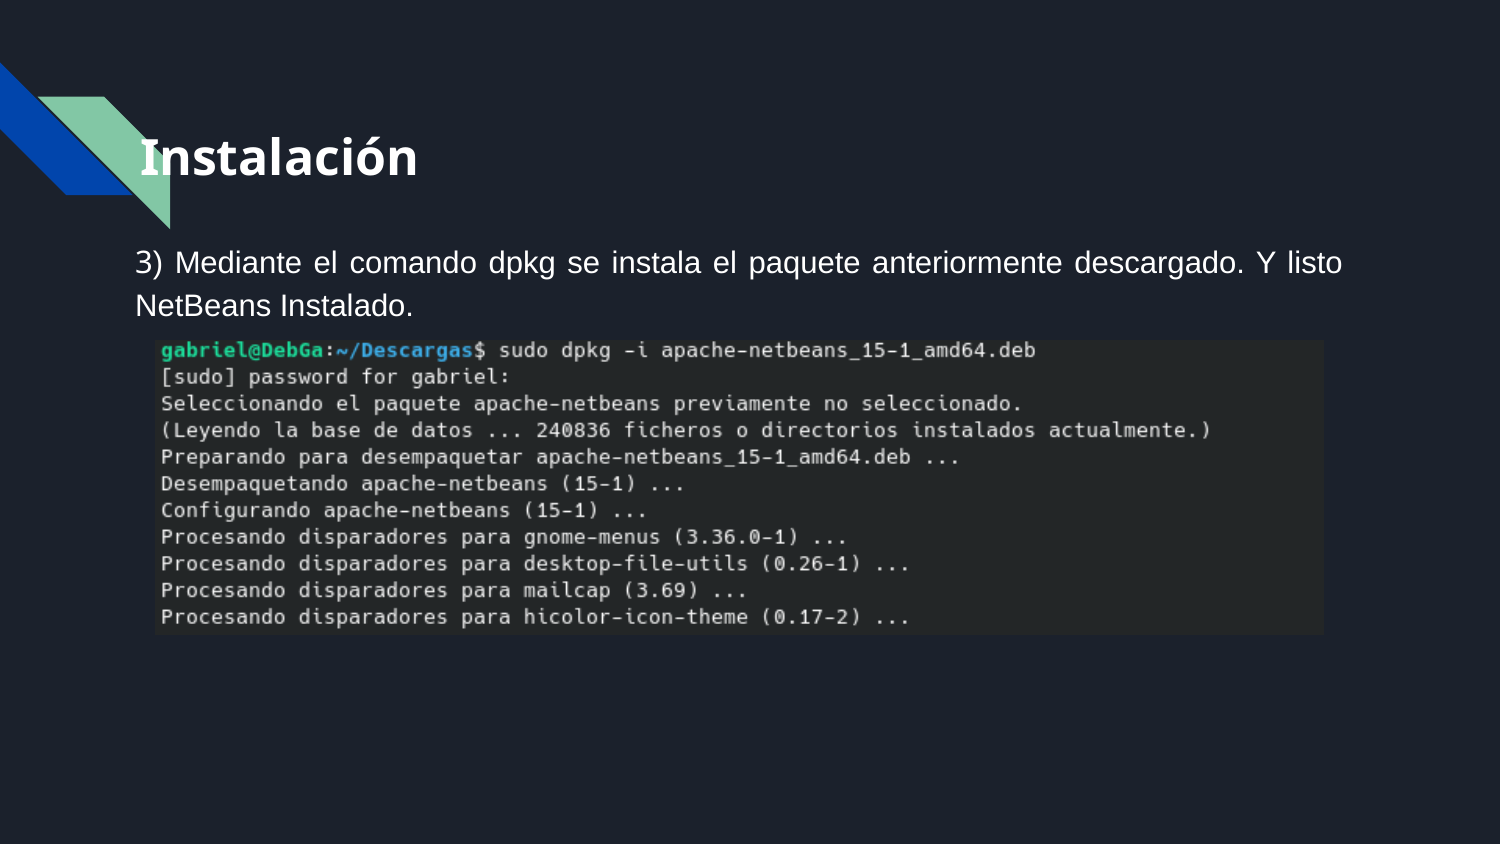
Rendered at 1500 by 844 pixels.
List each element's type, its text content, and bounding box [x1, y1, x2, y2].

picture [154, 340, 1325, 635]
list 3) Mediante el comando dpkg se instala el paquete anteriormente descargado. Y listo NetBeans Instalado. [120, 222, 1359, 341]
title Instalación [95, 110, 477, 267]
